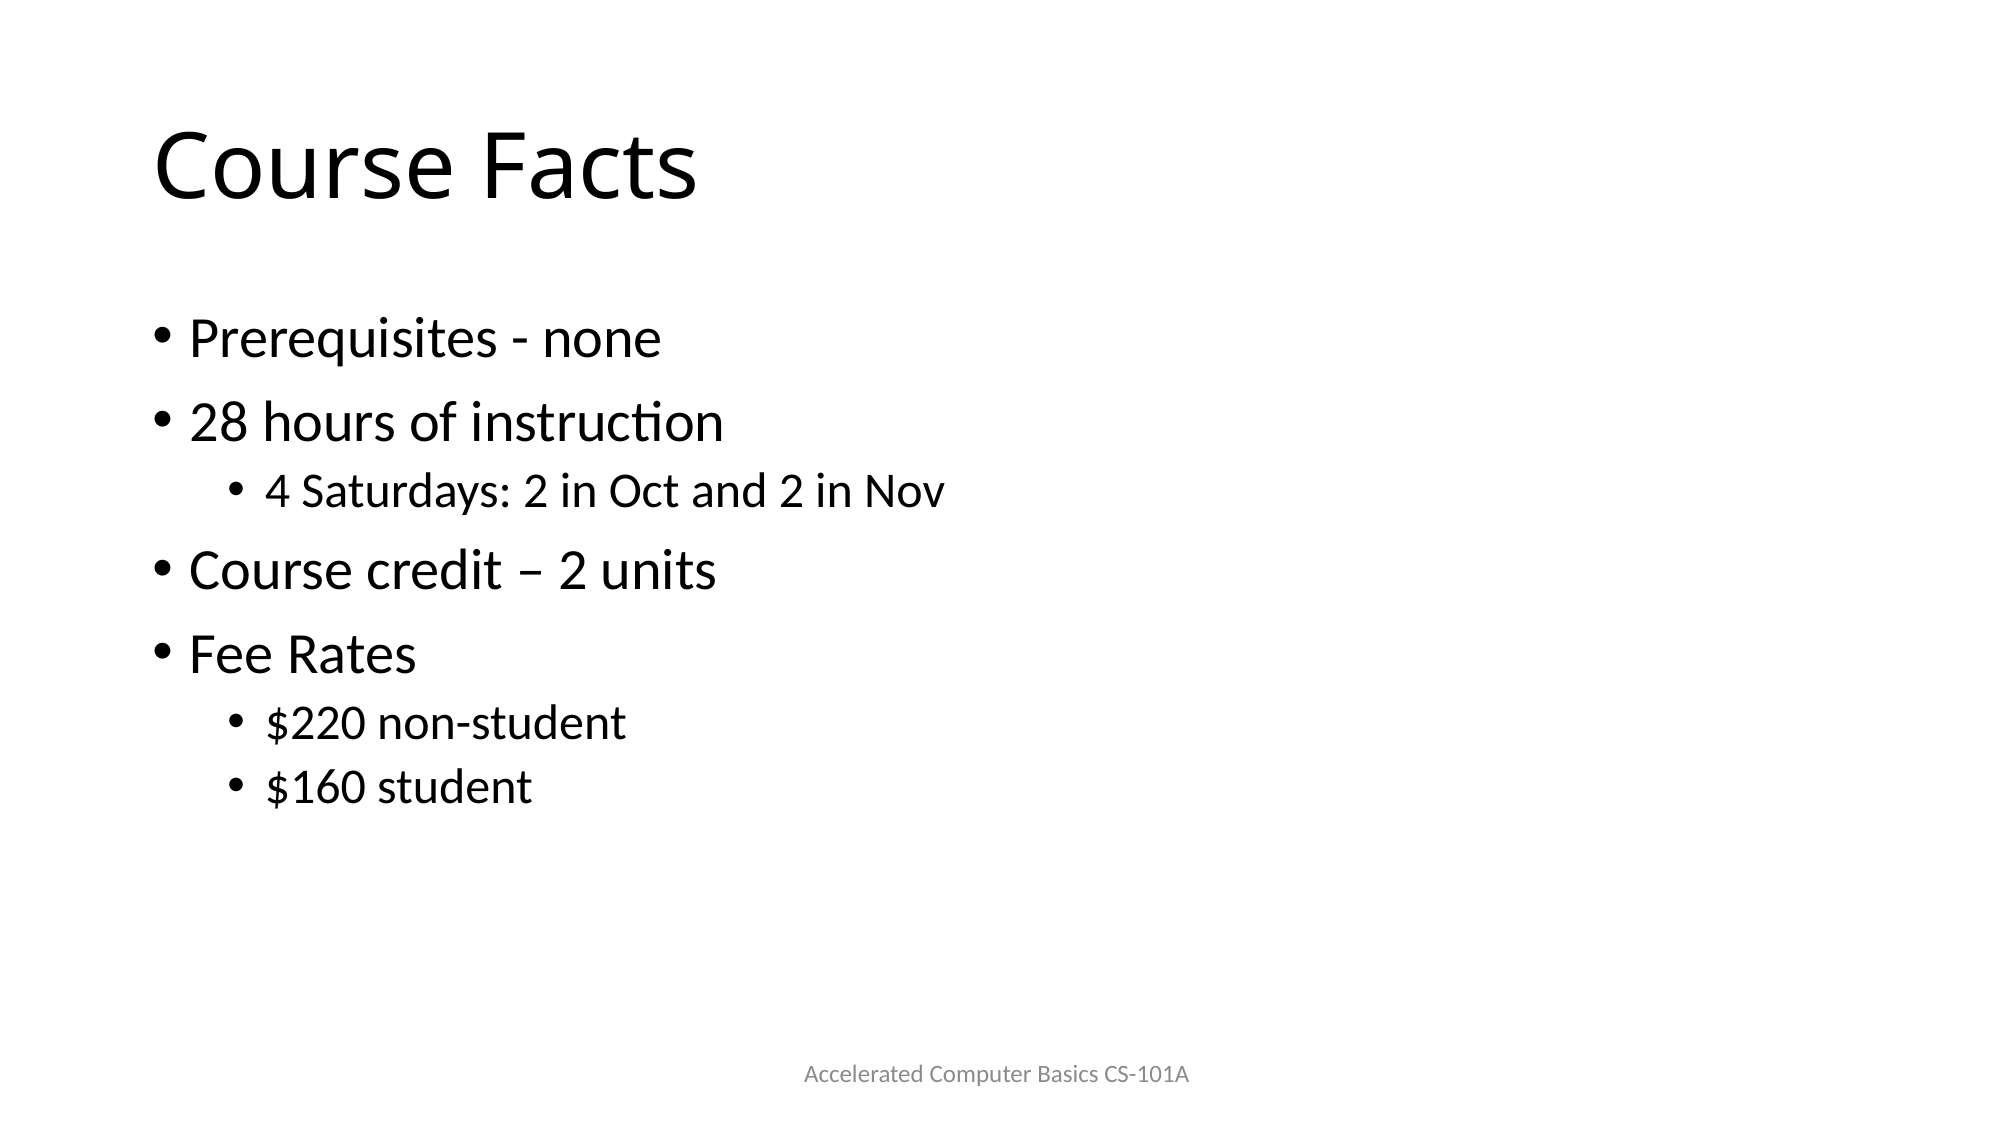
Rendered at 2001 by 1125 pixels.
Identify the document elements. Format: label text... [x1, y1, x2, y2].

title Course Facts [137, 59, 1863, 278]
list Prerequisites - none 28 hours of instruction 4 Saturdays: 2 in Oct and 2 in Nov Course credit – 2 units Fee Rates $220 non-student $160 student [137, 299, 1863, 1014]
footer Accelerated Computer Basics CS-101A [662, 1042, 1338, 1103]
